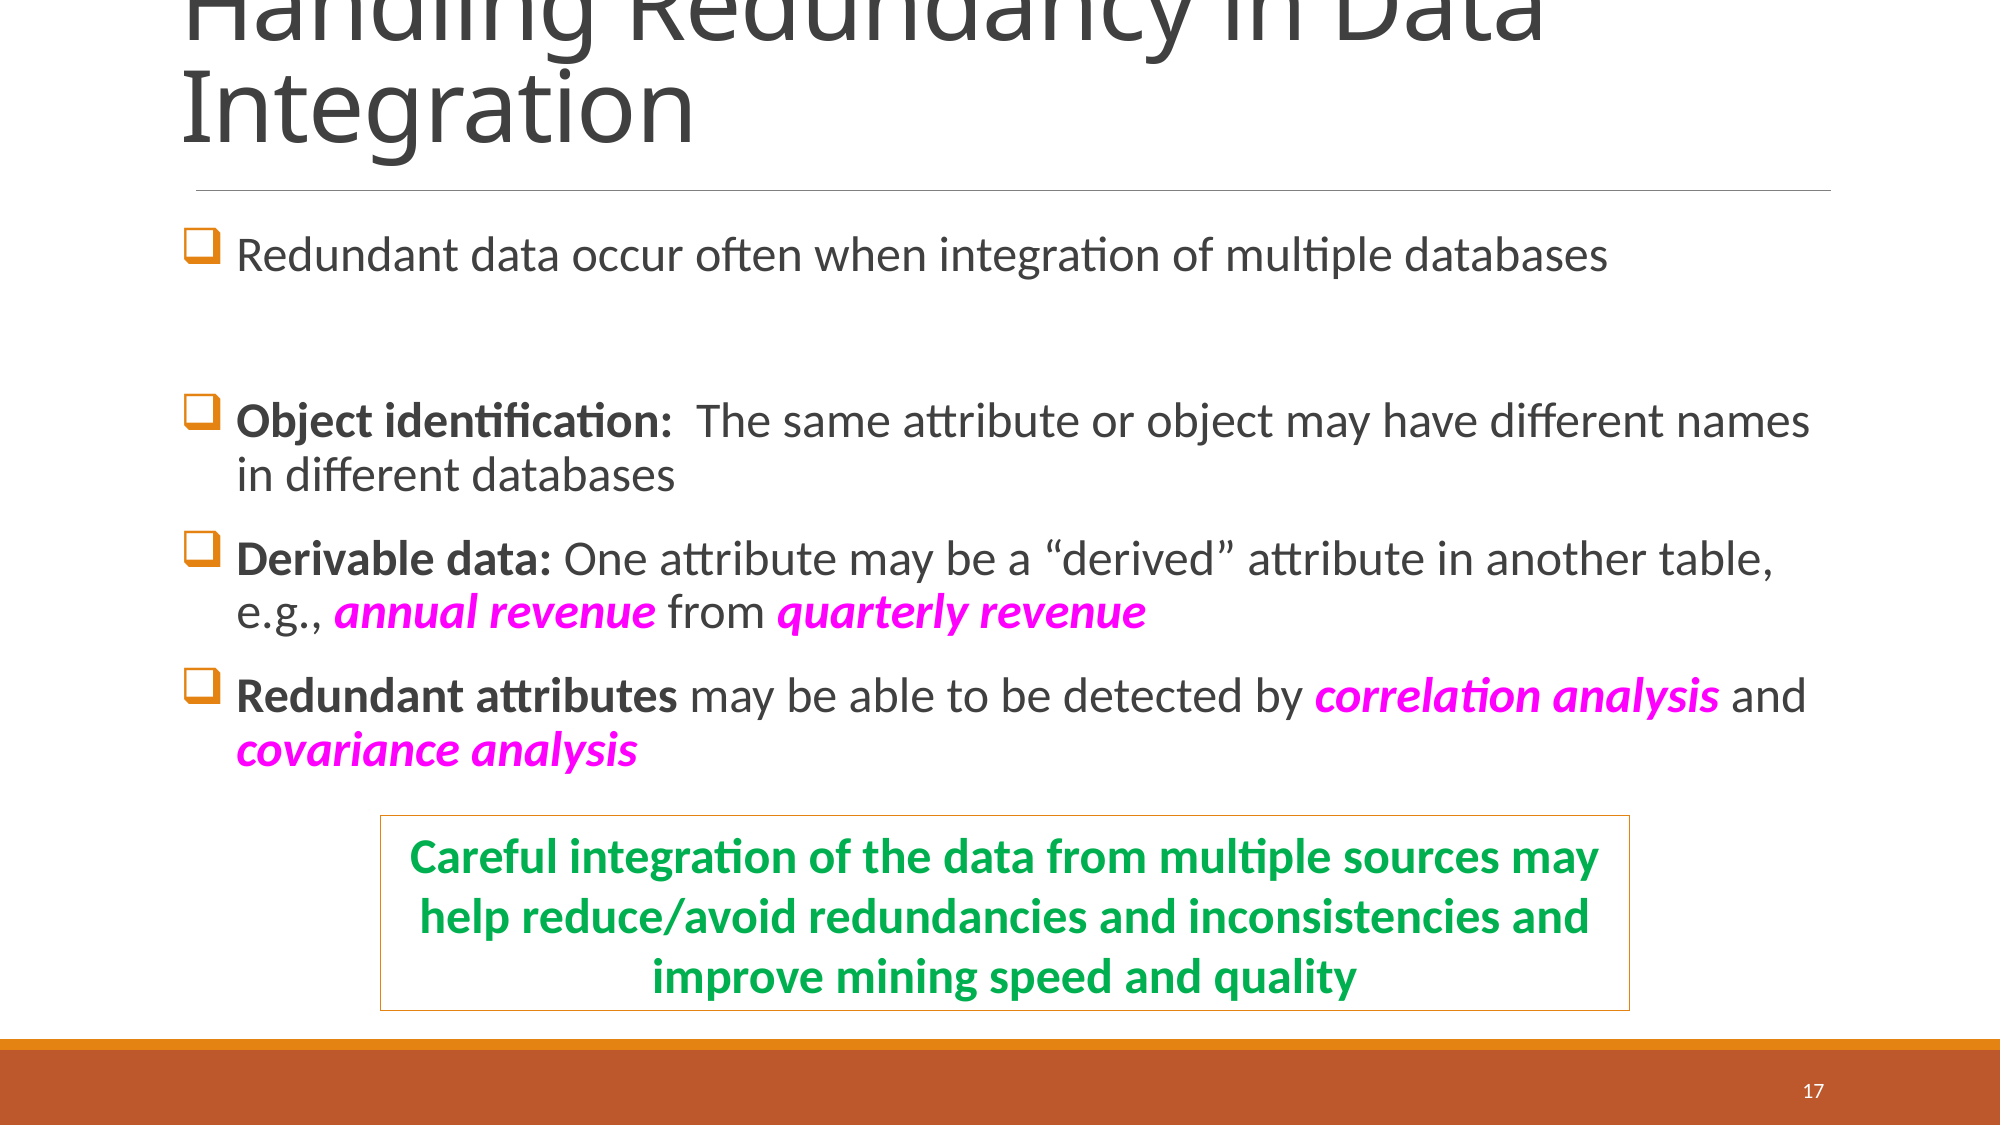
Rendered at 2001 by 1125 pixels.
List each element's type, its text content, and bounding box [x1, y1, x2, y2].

list Redundant data occur often when integration of multiple databases Object identification: The same attribute or object may have different names in different databases Derivable data: One attribute may be a “derived” attribute in another table, e.g., annual revenue from quarterly revenue Redundant attributes may be able to be detected by correlation analysis and covariance analysis [180, 220, 1830, 963]
slide_number 17 [1624, 1059, 1840, 1120]
title Handling Redundancy in Data Integration [165, 8, 1815, 171]
text_box Careful integration of the data from multiple sources may help reduce/avoid redundancies and inconsistencies and improve mining speed and quality [380, 815, 1630, 1011]
